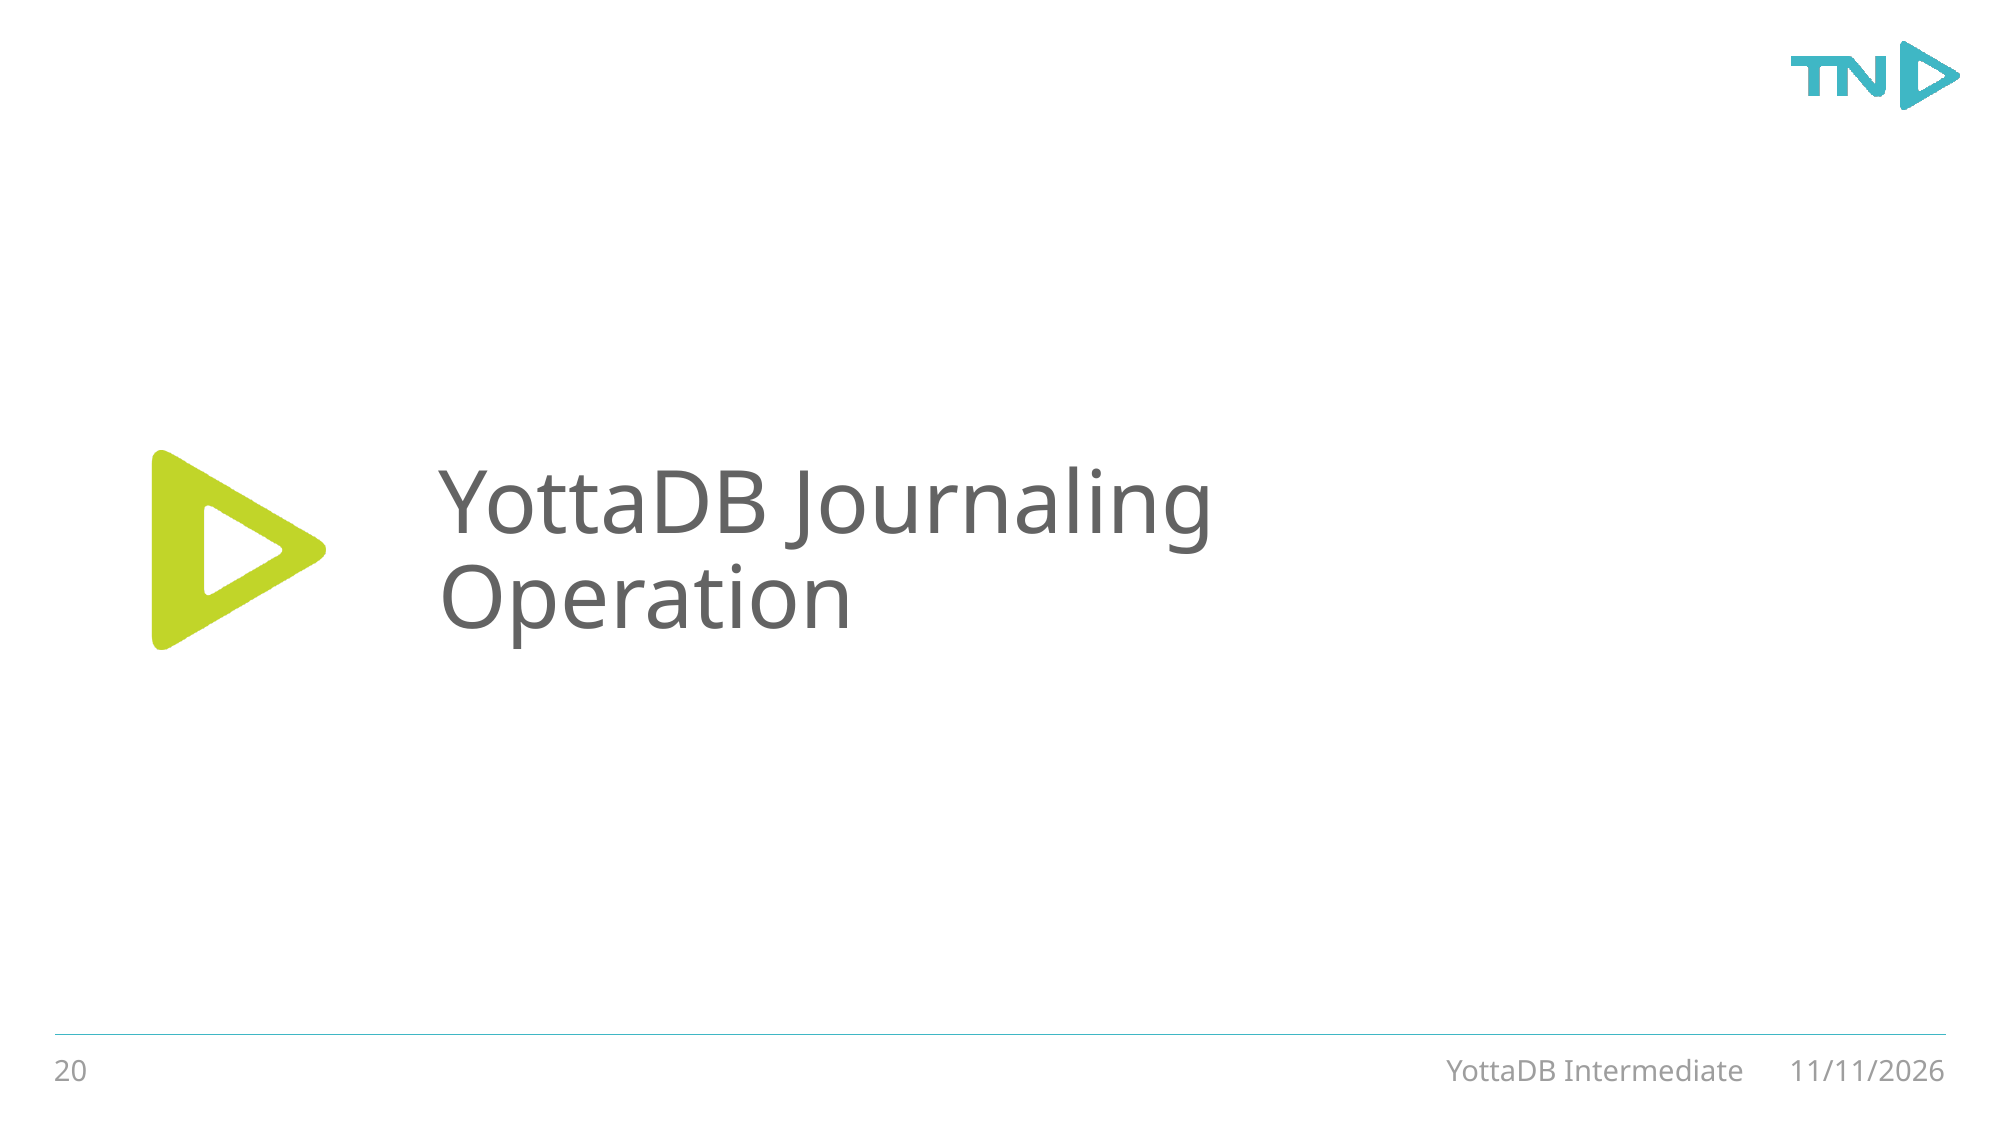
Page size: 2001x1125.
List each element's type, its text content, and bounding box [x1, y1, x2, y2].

title YottaDB Journaling Operation [423, 455, 1590, 651]
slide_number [1762, 1042, 1961, 1103]
footer YottaDB Intermediate [1083, 1042, 1759, 1103]
slide_number 20 [39, 1042, 156, 1103]
picture [1791, 41, 1960, 110]
picture [150, 450, 326, 650]
